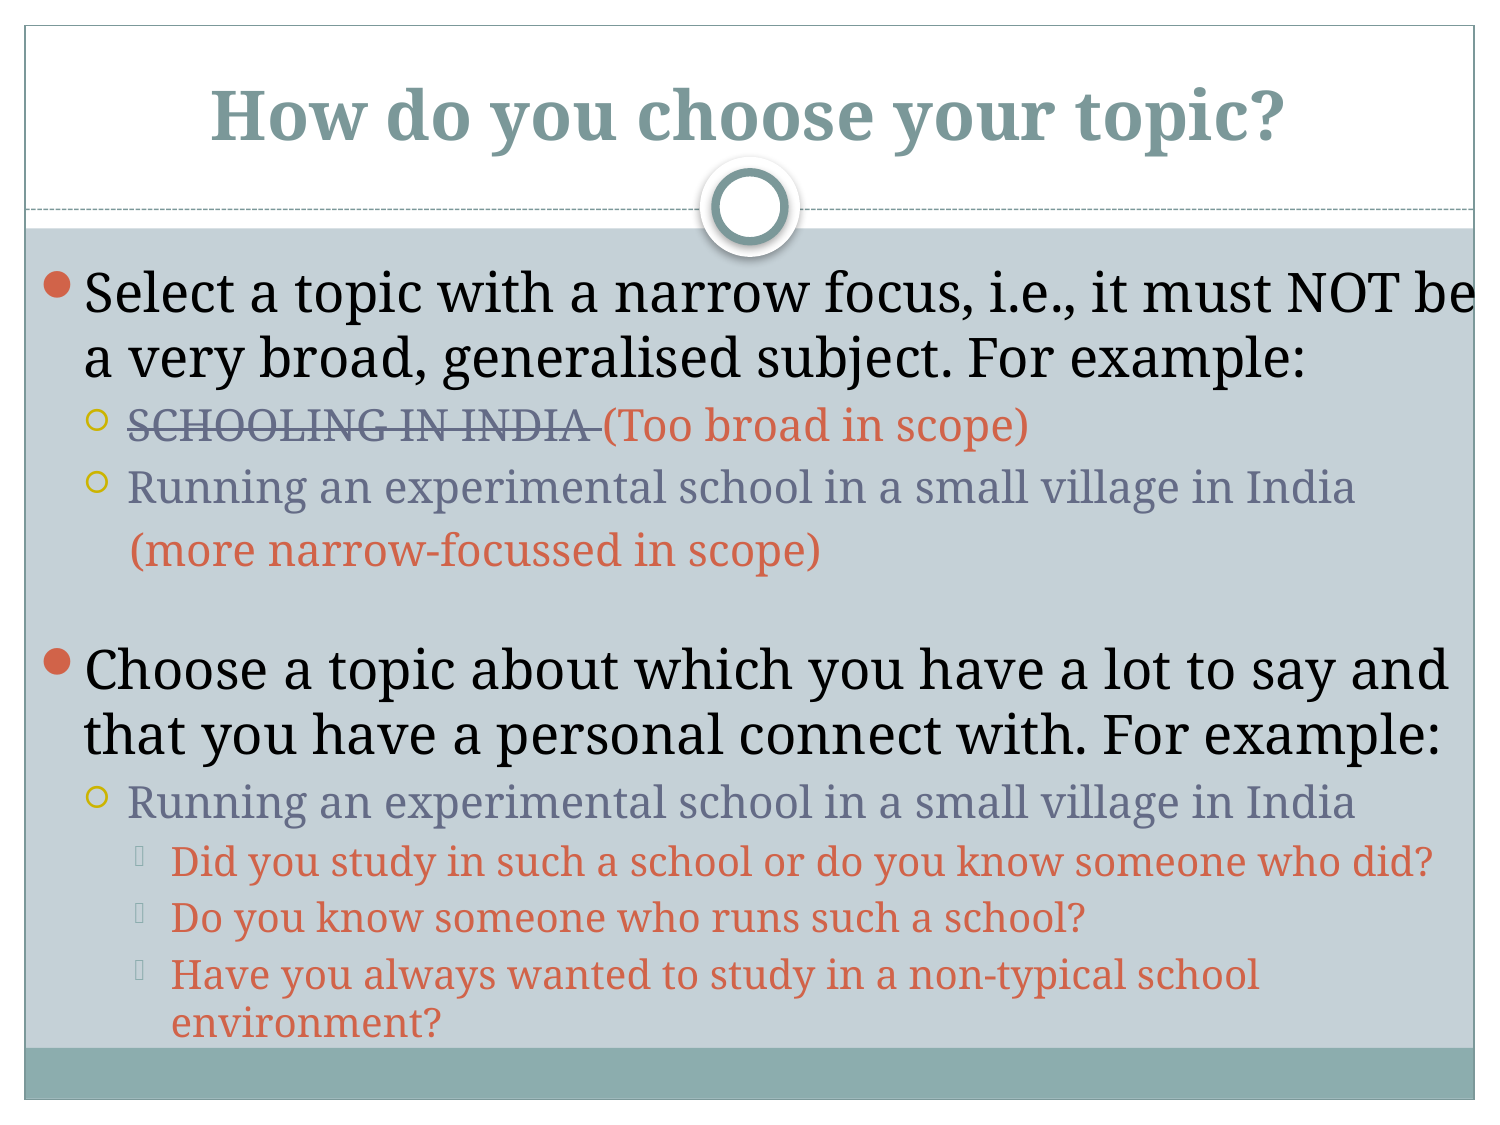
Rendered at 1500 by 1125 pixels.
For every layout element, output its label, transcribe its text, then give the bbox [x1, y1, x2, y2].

list Select a topic with a narrow focus, i.e., it must NOT be a very broad, generalised subject. For example: SCHOOLING IN INDIA (Too broad in scope) Running an experimental school in a small village in India (more narrow-focussed in scope) Choose a topic about which you have a lot to say and that you have a personal connect with. For example: Running an experimental school in a small village in India Did you study in such a school or do you know someone who did? Do you know someone who runs such a school? Have you always wanted to study in a non-typical school environment? [24, 250, 1500, 1063]
title How do you choose your topic? [49, 37, 1450, 162]
